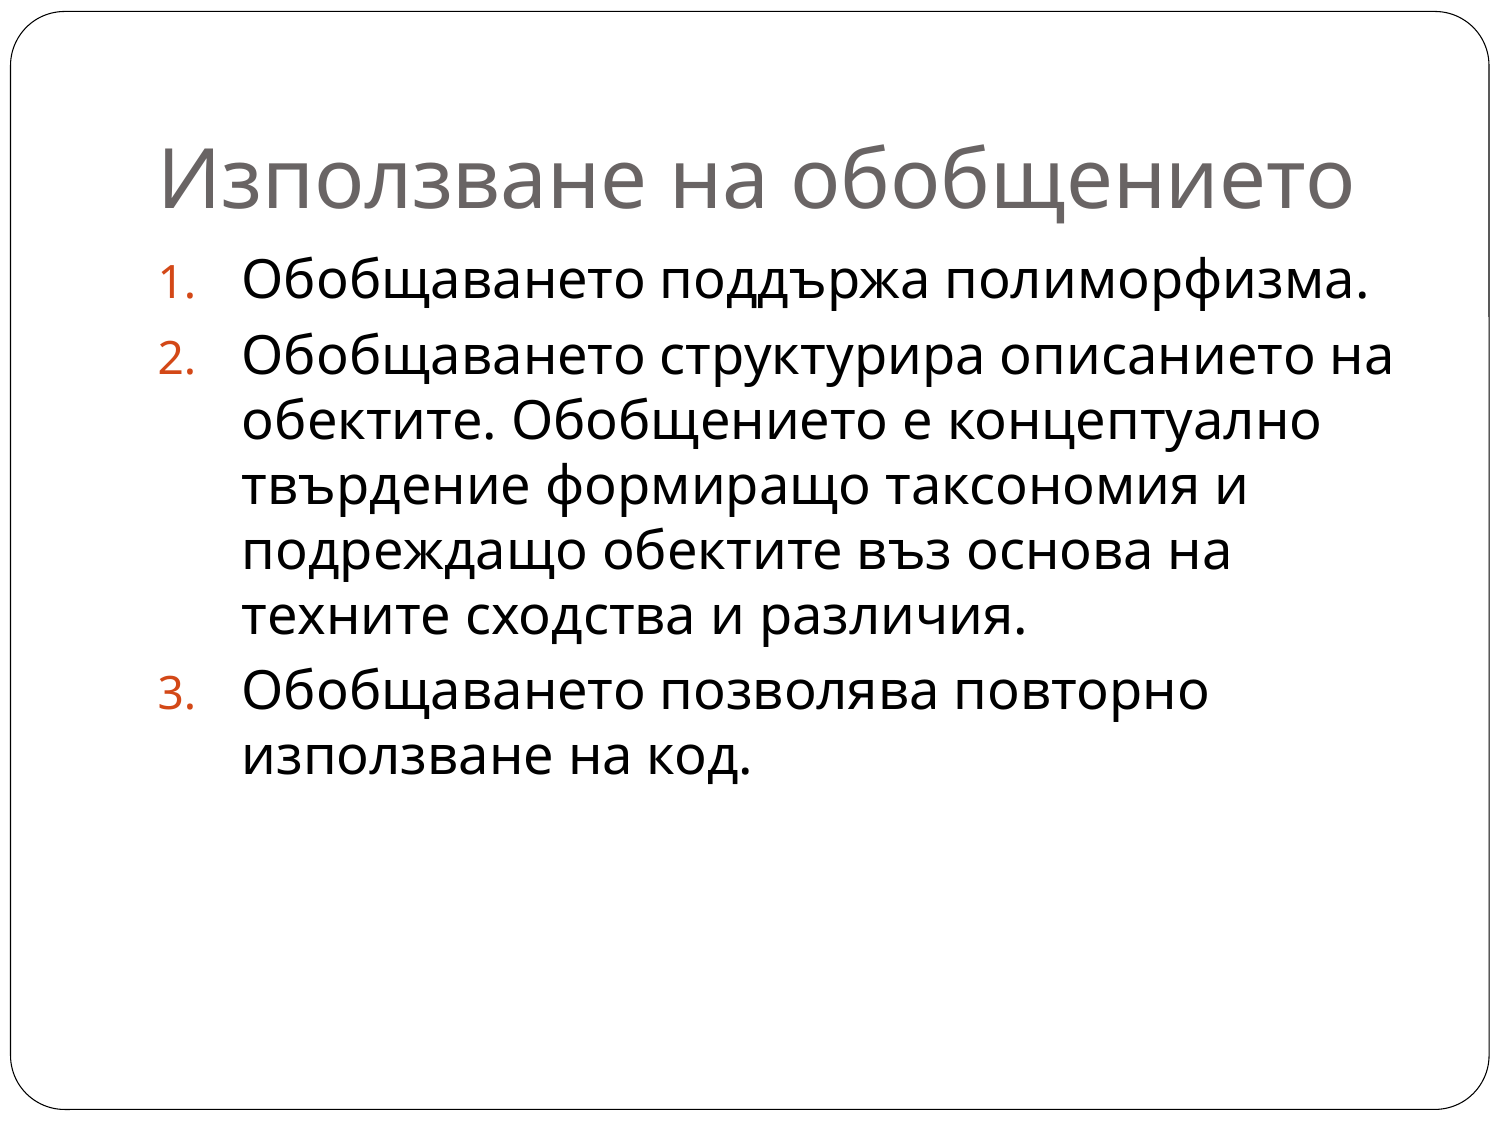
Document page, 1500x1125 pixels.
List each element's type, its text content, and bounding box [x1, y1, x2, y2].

title Използване на обобщението [149, 44, 1426, 234]
list Обобщаването поддържа полиморфизма. Обобщаването структурира описанието на обектите. Обобщението е концептуално твърдение формиращо таксономия и подреждащо обектите въз основа на техните сходства и различия. Обобщаването позволява повторно използване на код. [149, 236, 1426, 988]
